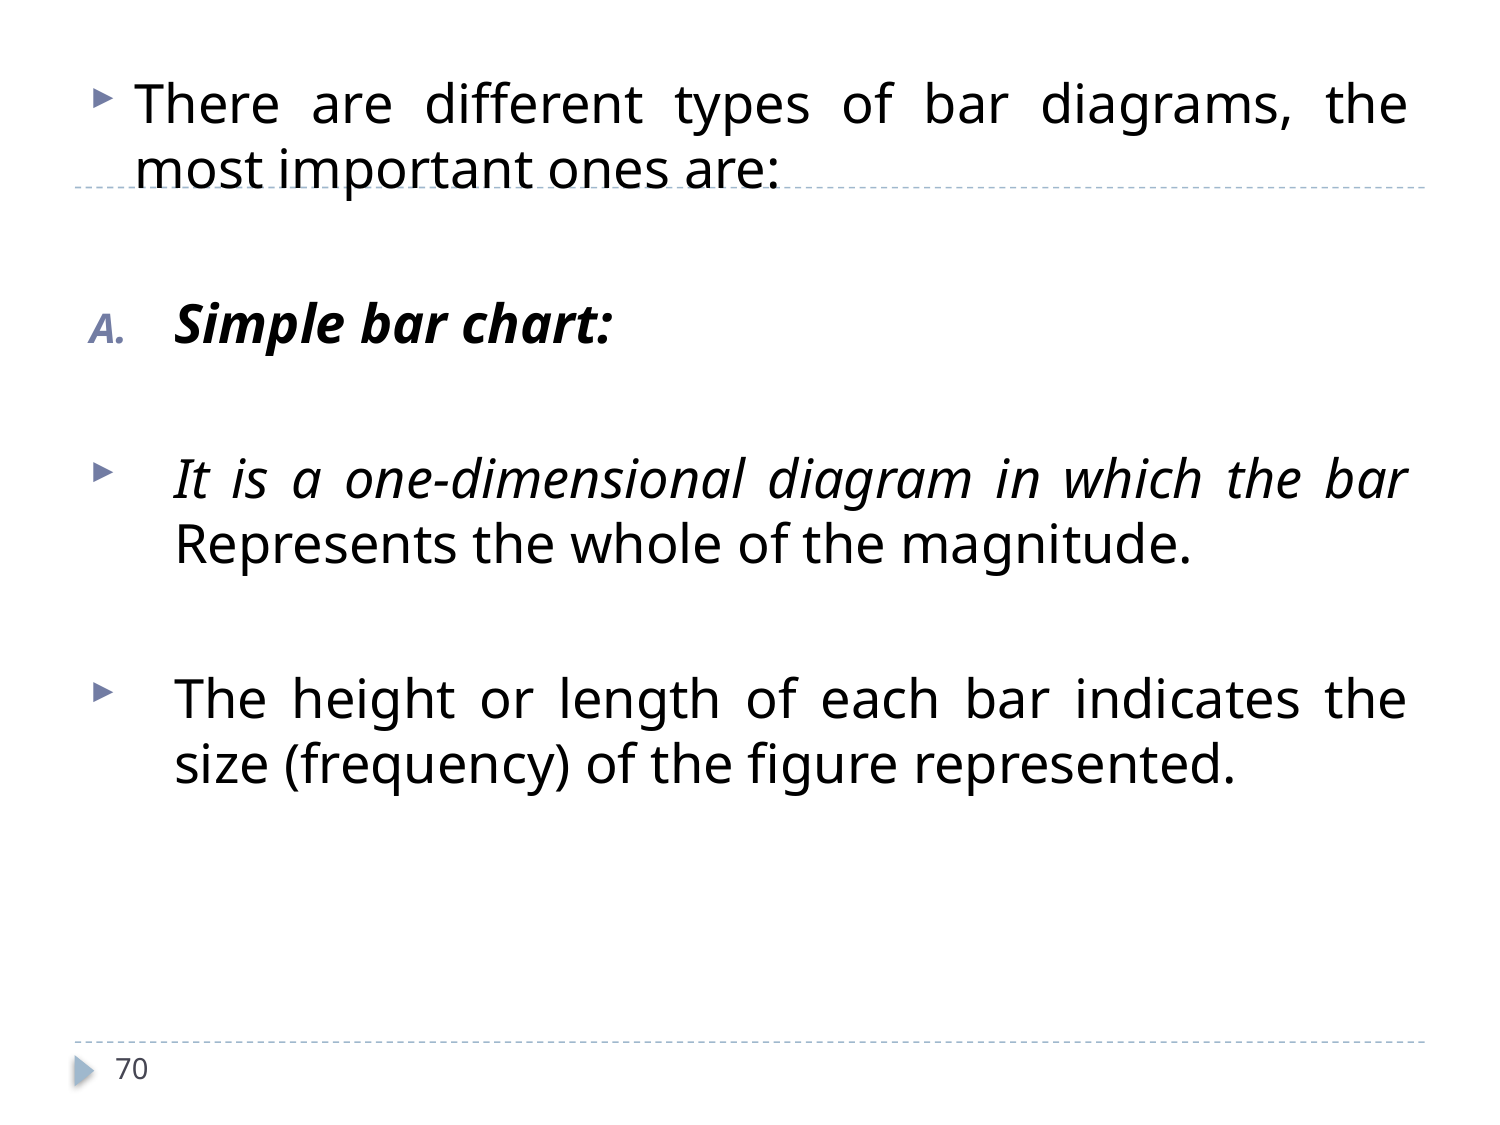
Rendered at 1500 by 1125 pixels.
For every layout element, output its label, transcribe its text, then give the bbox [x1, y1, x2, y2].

list There are different types of bar diagrams, the most important ones are: Simple bar chart: It is a one-dimensional diagram in which the bar Represents the whole of the magnitude. The height or length of each bar indicates the size (frequency) of the figure represented. [75, 62, 1425, 1005]
slide_number 70 [100, 1042, 426, 1103]
